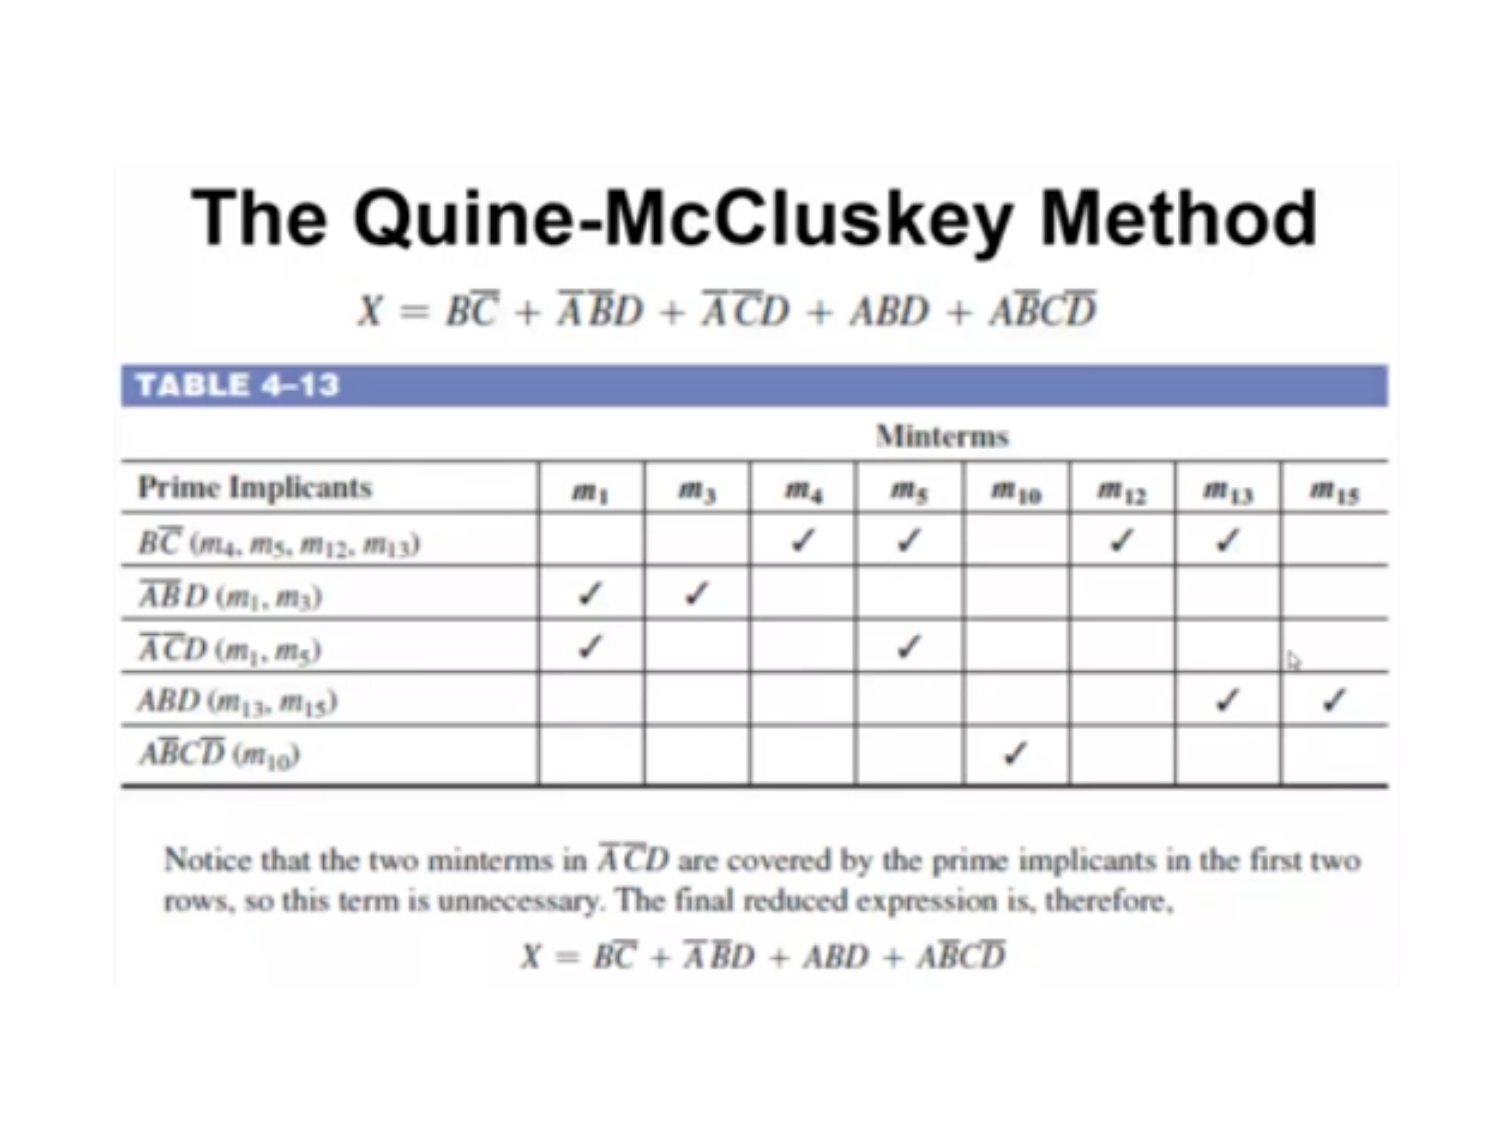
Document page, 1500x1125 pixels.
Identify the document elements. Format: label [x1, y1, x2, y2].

list [112, 162, 1401, 988]
